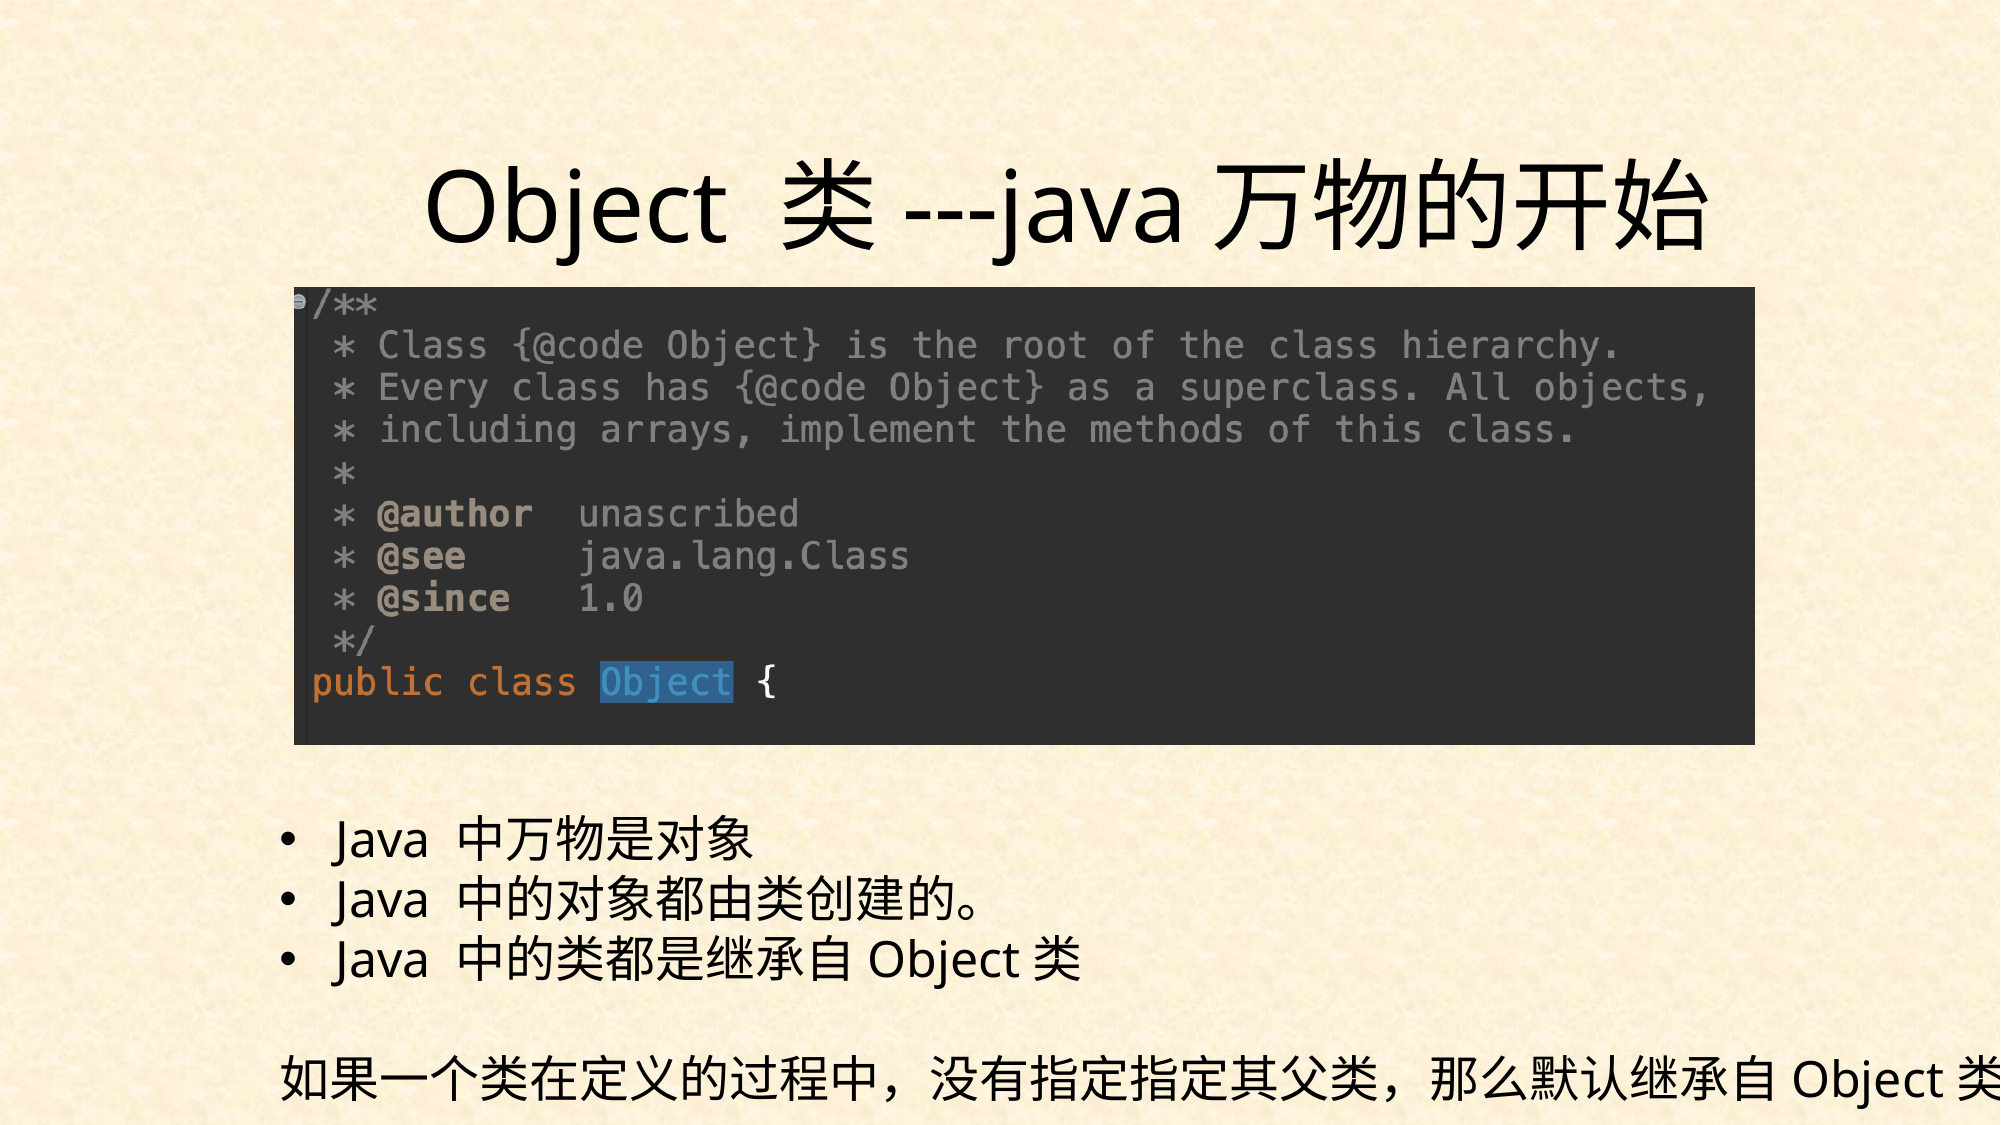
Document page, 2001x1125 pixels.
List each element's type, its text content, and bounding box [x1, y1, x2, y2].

picture [0, 0, 2001, 1125]
text_box Java 中万物是对象 Java 中的对象都由类创建的。 Java 中的类都是继承自Object类 如果一个类在定义的过程中，没有指定指定其父类，那么默认继承自Object类 [264, 800, 2000, 1125]
text_box Object 类---java万物的开始 [350, 135, 1785, 270]
